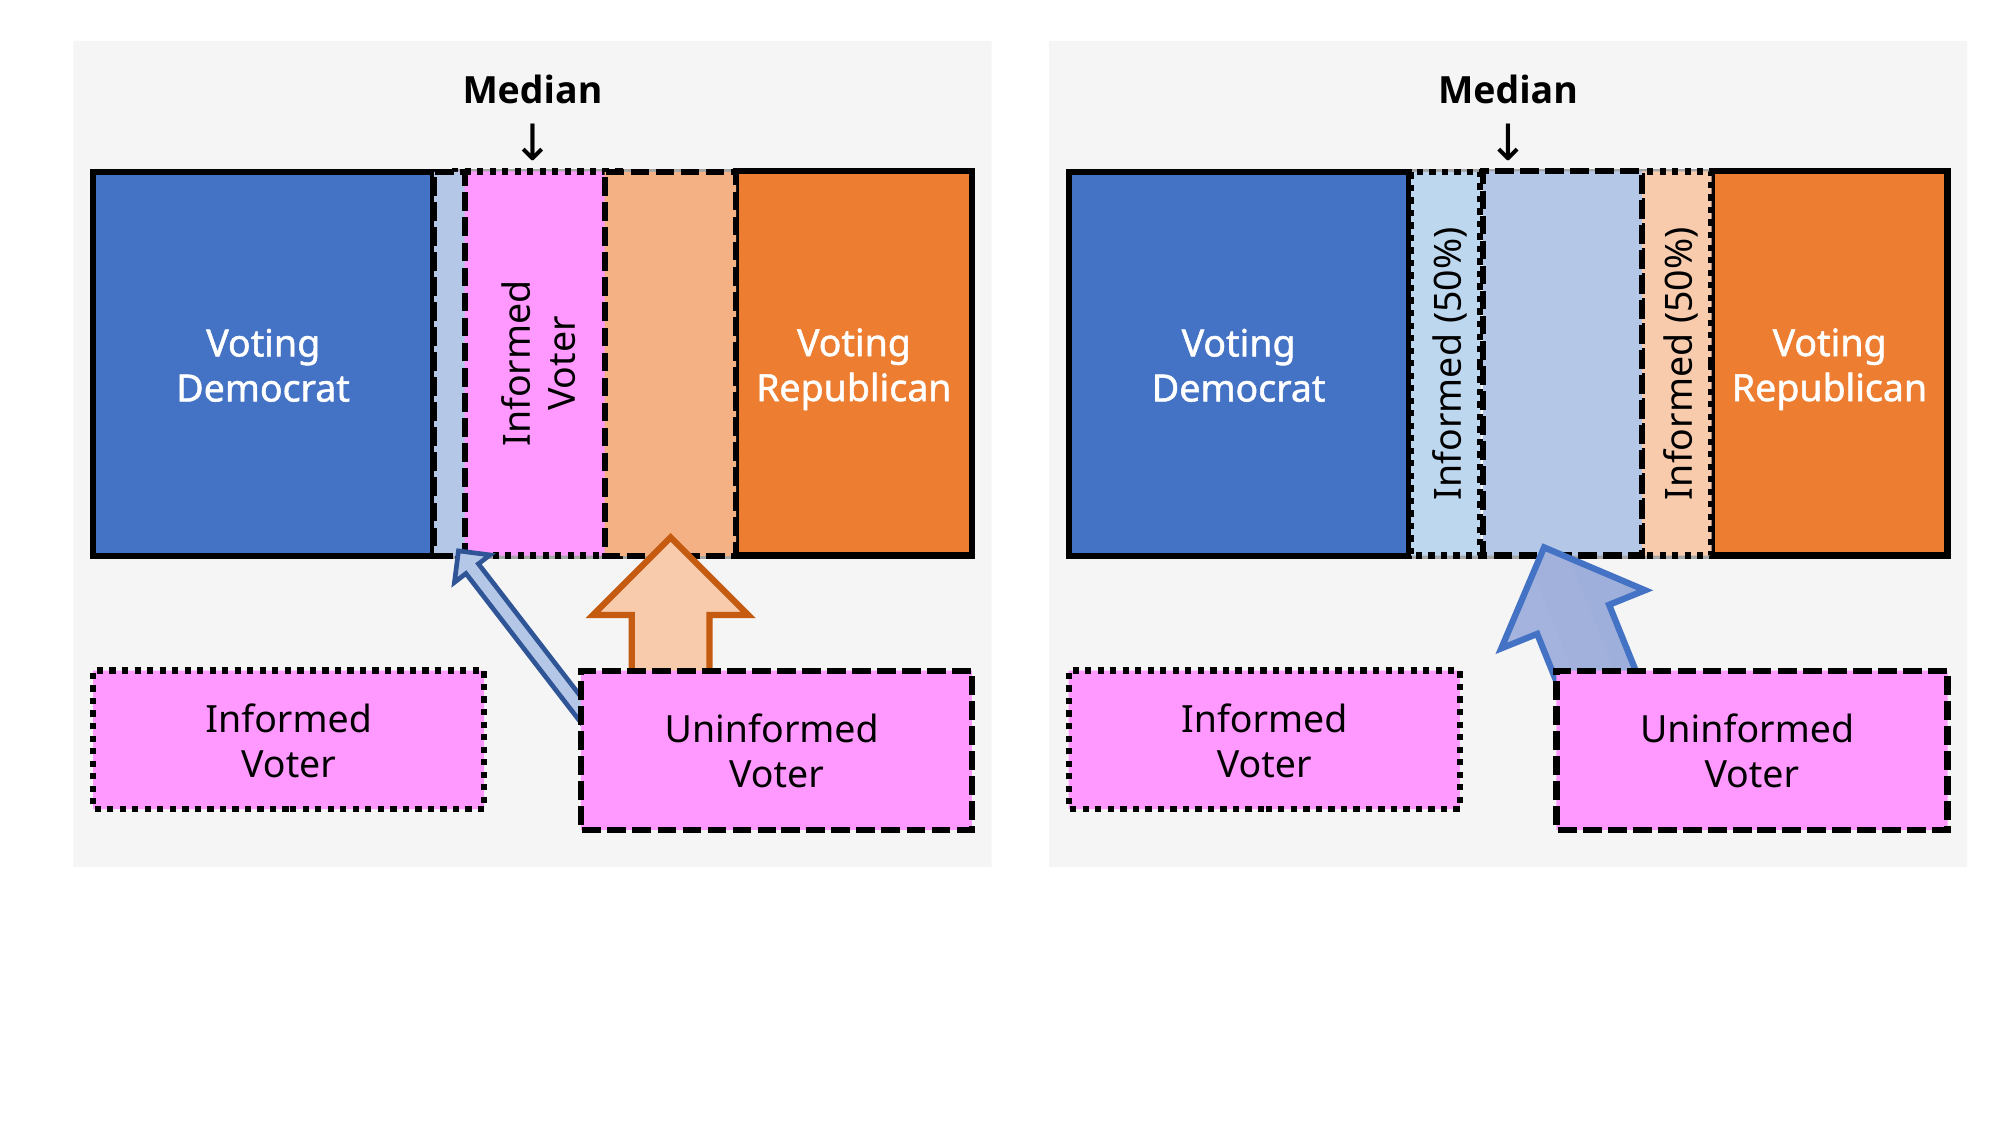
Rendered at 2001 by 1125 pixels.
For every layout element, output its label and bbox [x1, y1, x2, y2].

text_box [73, 40, 992, 867]
text_box [1049, 40, 1968, 867]
